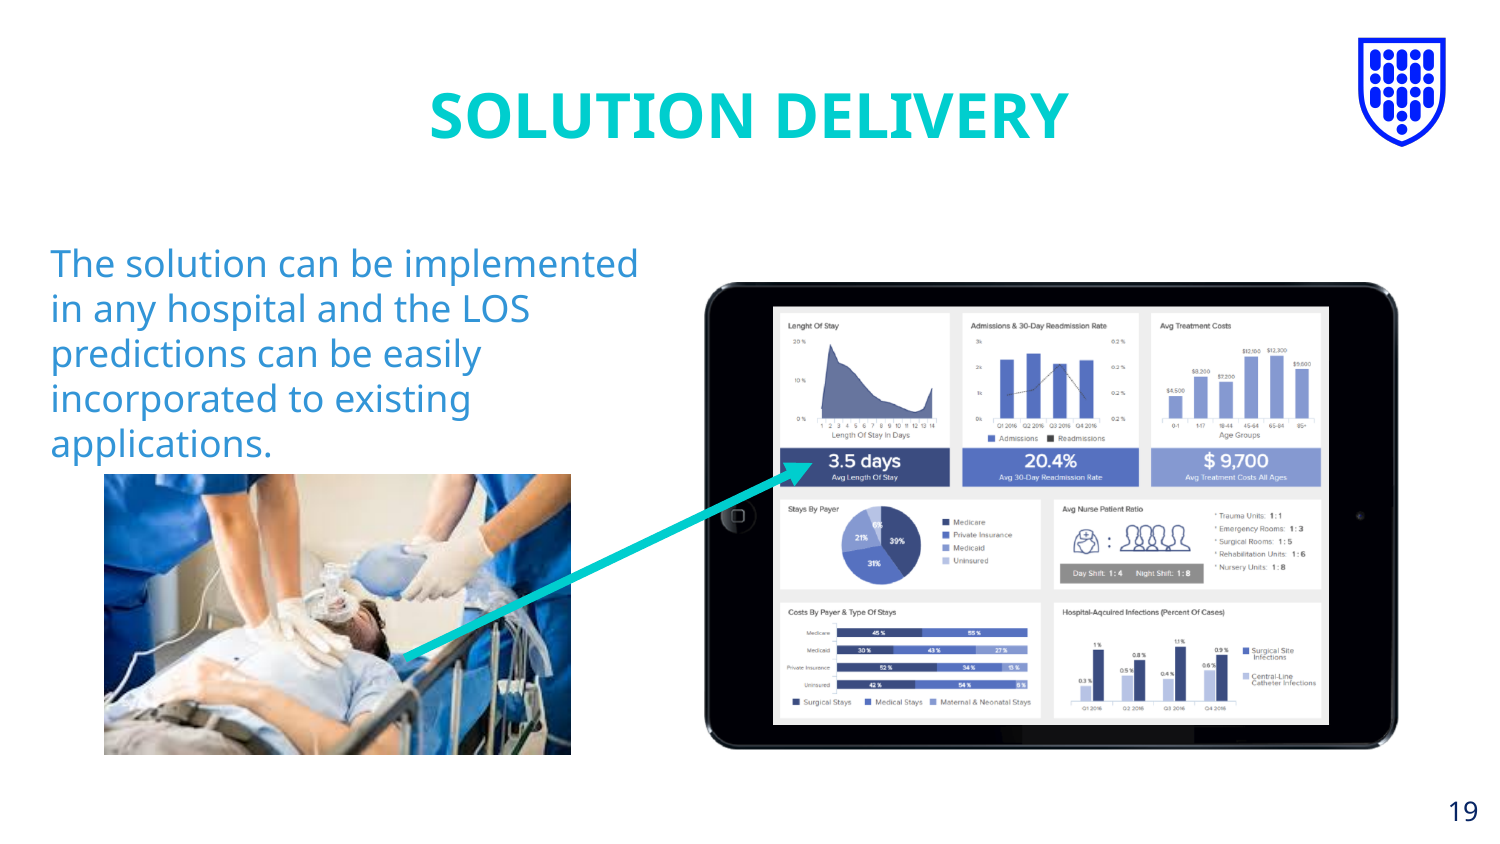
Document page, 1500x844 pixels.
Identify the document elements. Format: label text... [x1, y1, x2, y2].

text_box The solution can be implemented in any hospital and the LOS predictions can be easily incorporated to existing applications. [35, 224, 691, 442]
picture [104, 474, 572, 755]
picture [690, 275, 1411, 755]
picture [1334, 24, 1470, 160]
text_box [404, 462, 813, 659]
title SOLUTION DELIVERY [284, 60, 1216, 180]
slide_number 19 [1403, 779, 1494, 844]
